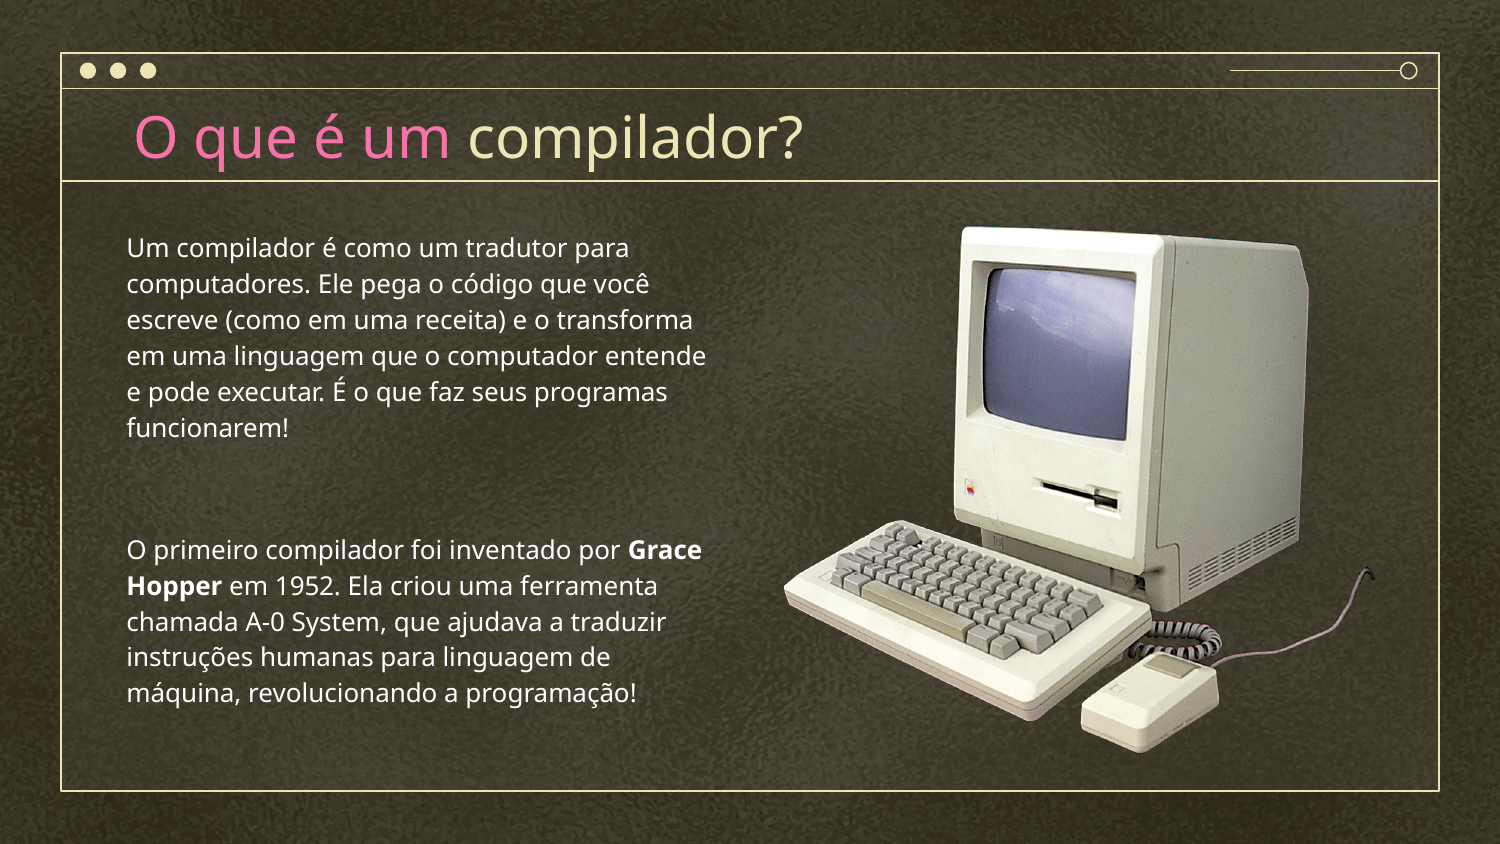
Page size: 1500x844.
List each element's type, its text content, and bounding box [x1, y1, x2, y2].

picture [760, 193, 1387, 765]
list Um compilador é como um tradutor para computadores. Ele pega o código que você escreve (como em uma receita) e o transforma em uma linguagem que o computador entende e pode executar. É o que faz seus programas funcionarem! O primeiro compilador foi inventado por Grace Hopper em 1952. Ela criou uma ferramenta chamada A-0 System, que ajudava a traduzir instruções humanas para linguagem de máquina, revolucionando a programação! [111, 212, 732, 765]
title O que é um compilador? [118, 88, 1382, 182]
